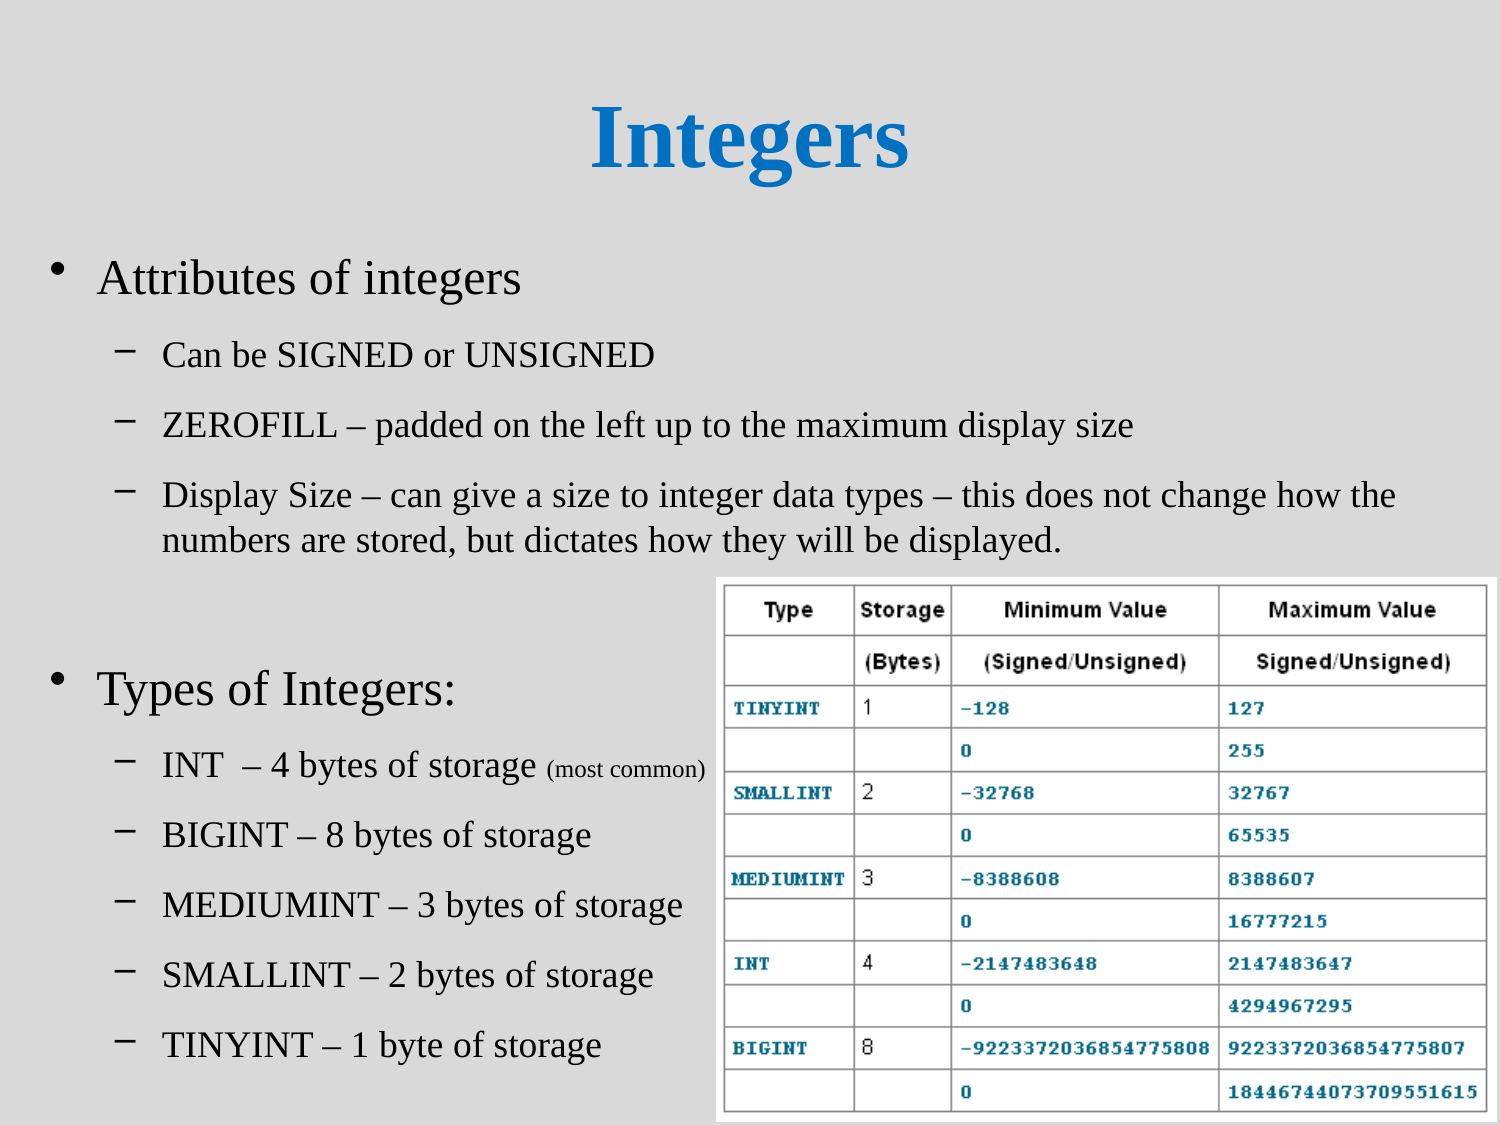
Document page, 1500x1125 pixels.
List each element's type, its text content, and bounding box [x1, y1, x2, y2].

picture [716, 577, 1497, 1122]
title Integers [112, 37, 1388, 225]
list Attributes of integers Can be SIGNED or UNSIGNED ZEROFILL – padded on the left up to the maximum display size Display Size – can give a size to integer data types – this does not change how the numbers are stored, but dictates how they will be displayed. Types of Integers: INT – 4 bytes of storage (most common) BIGINT – 8 bytes of storage MEDIUMINT – 3 bytes of storage SMALLINT – 2 bytes of storage TINYINT – 1 byte of storage [24, 237, 1475, 1075]
